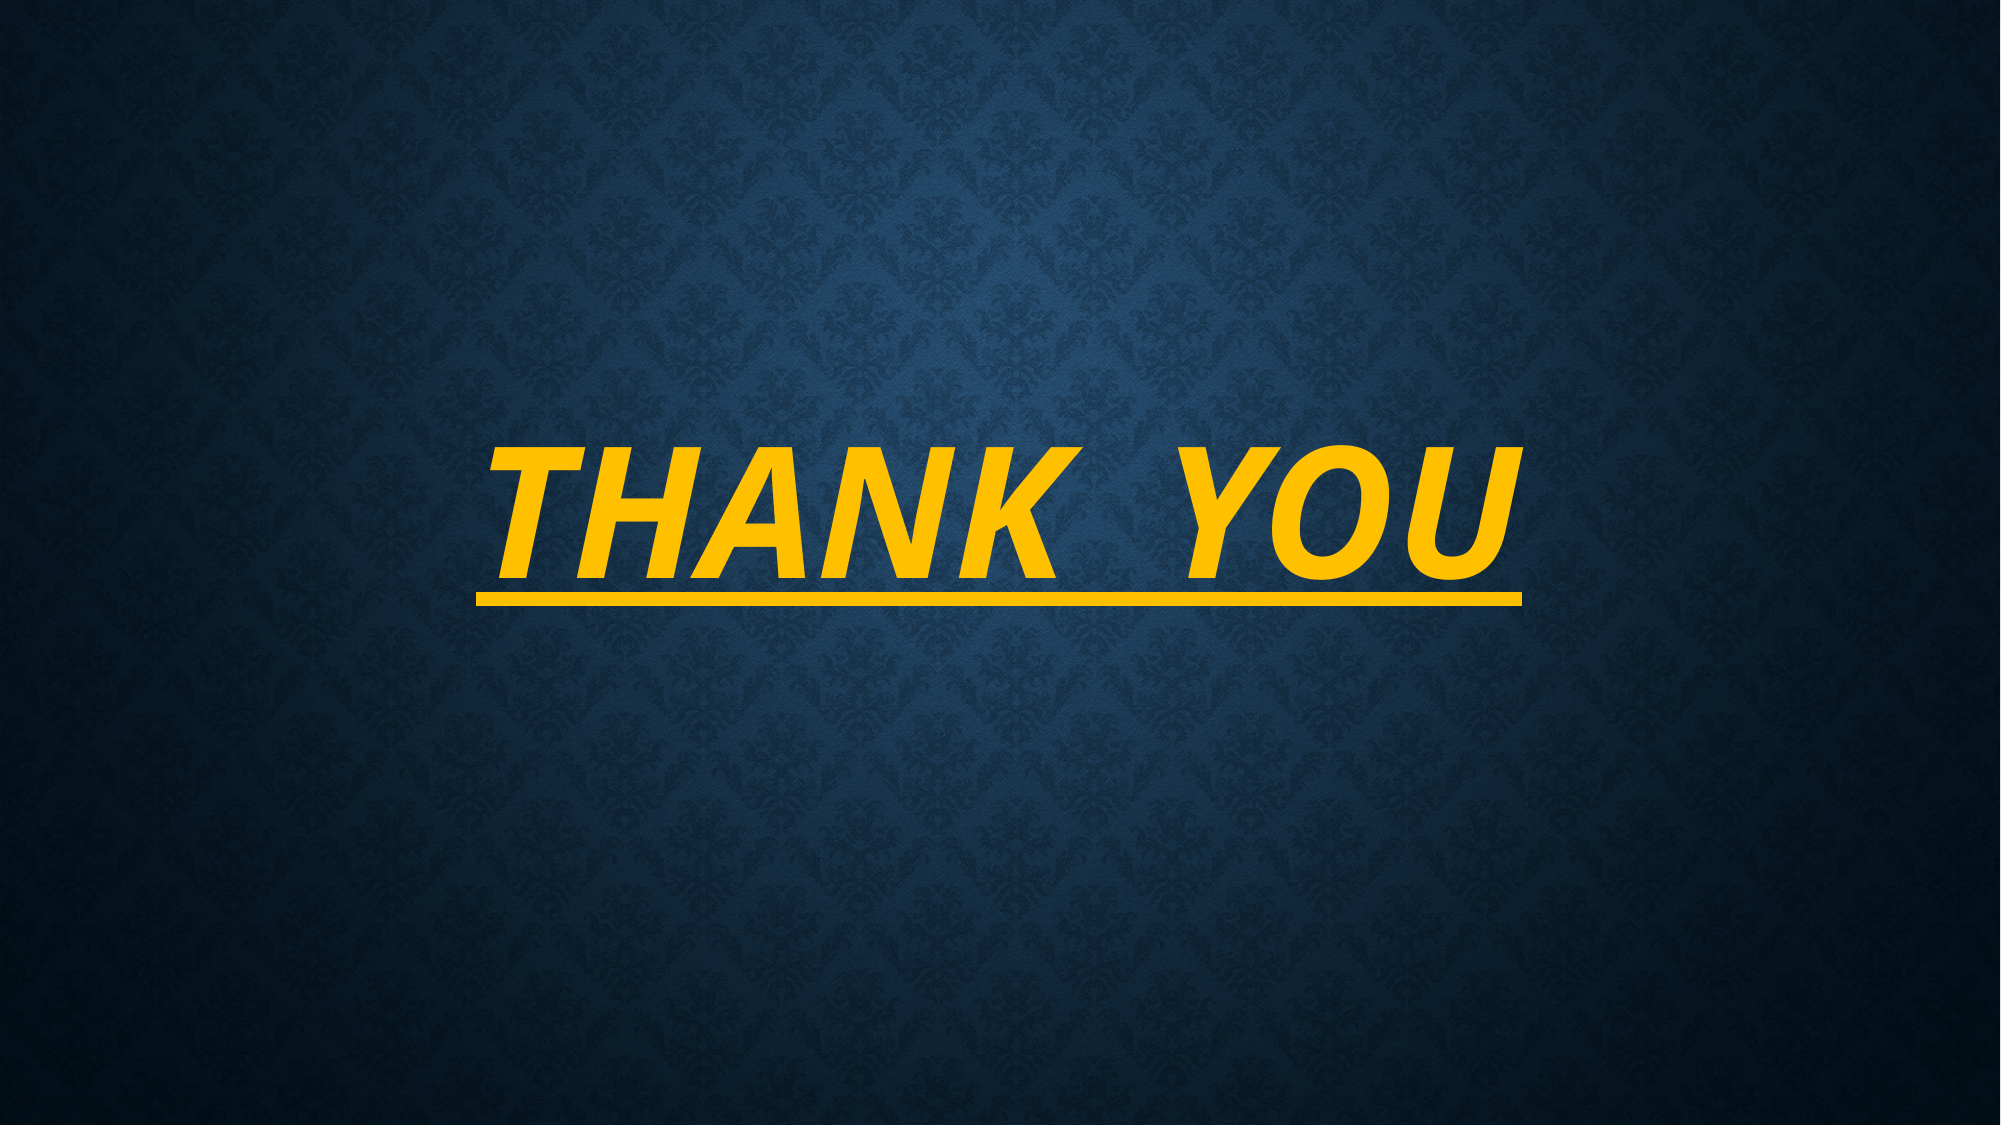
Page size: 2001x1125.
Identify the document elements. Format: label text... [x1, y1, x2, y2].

list THANK YOU [149, 343, 1849, 950]
